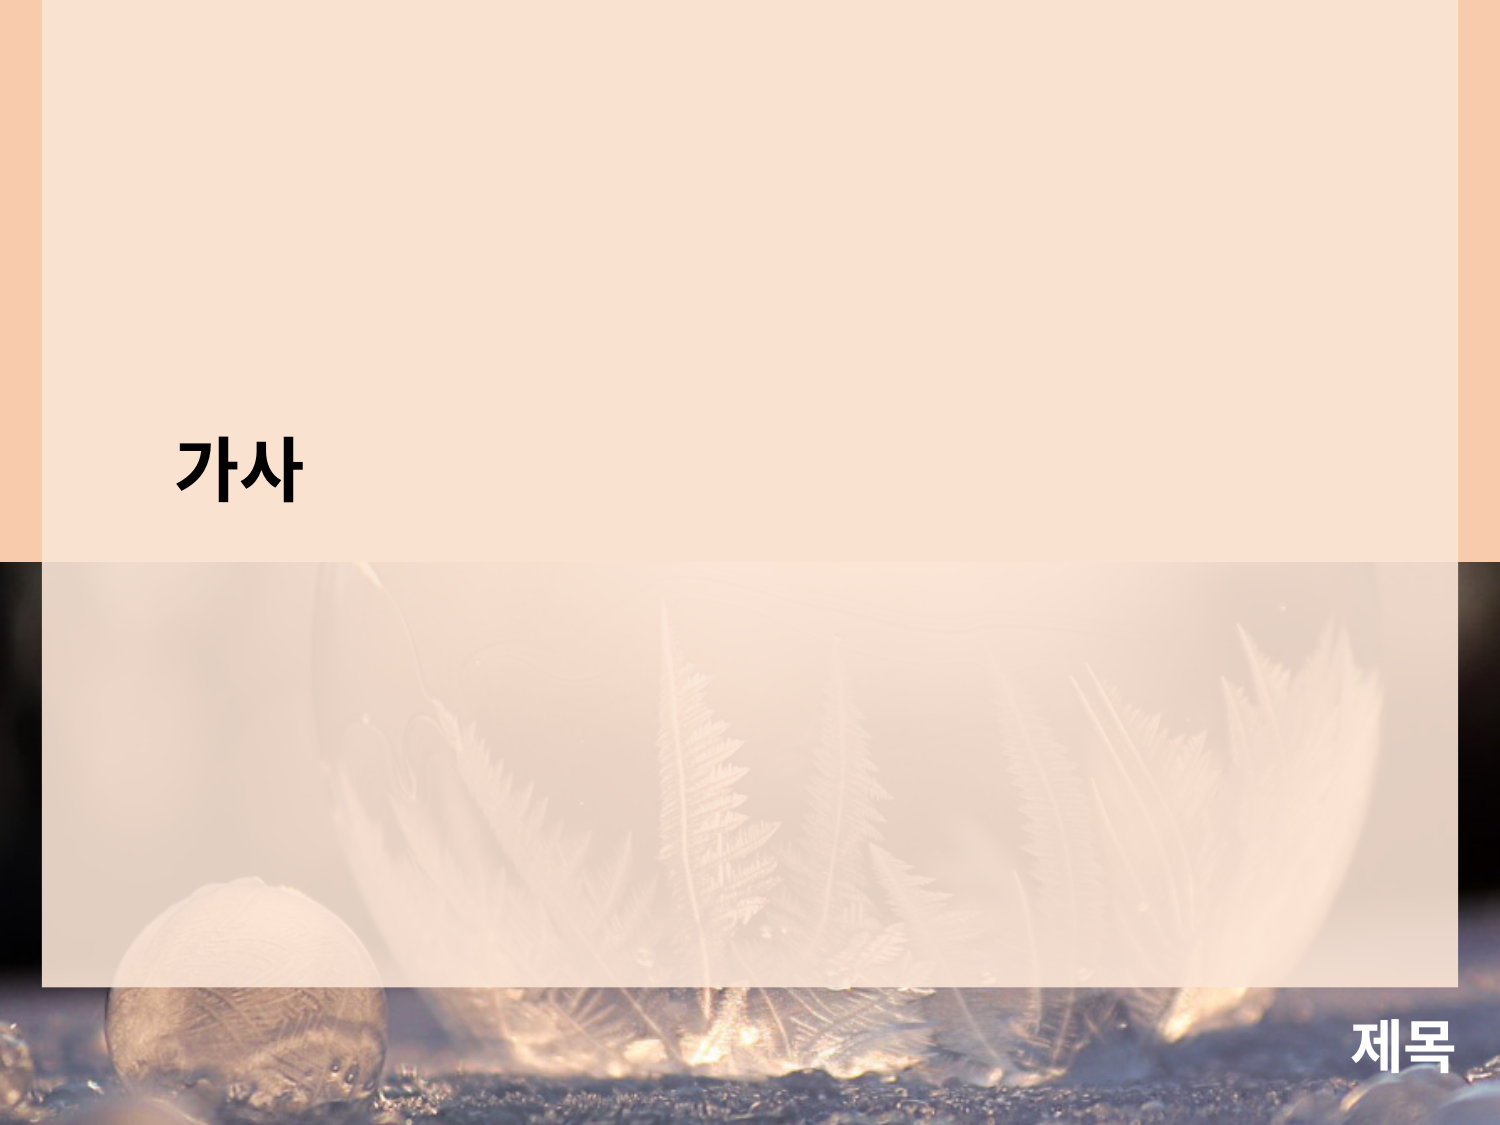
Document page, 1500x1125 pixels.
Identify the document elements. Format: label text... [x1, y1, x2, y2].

text_box [41, 0, 1459, 562]
picture [0, 562, 1500, 1125]
list 가사 [159, 90, 1343, 562]
